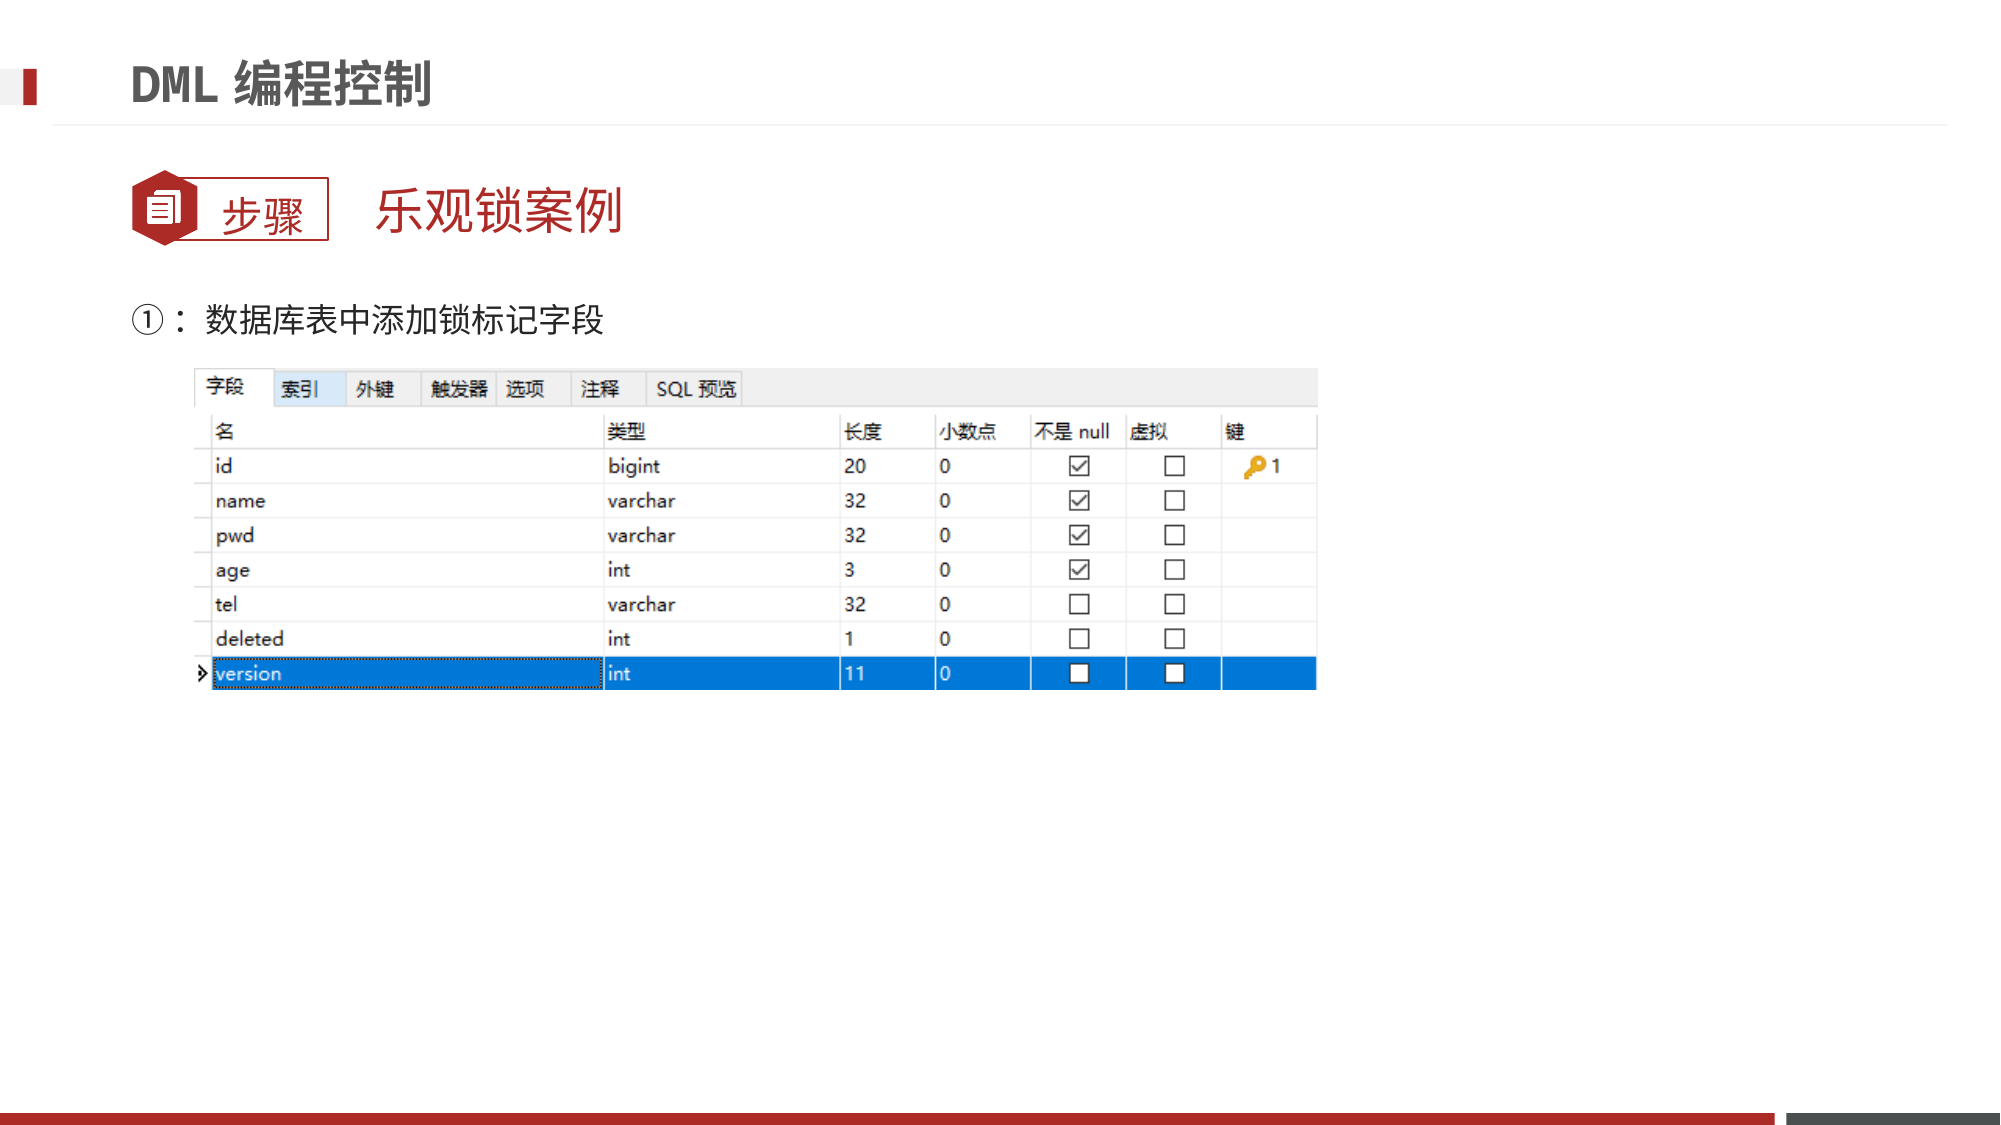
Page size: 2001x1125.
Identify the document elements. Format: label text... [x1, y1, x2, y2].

list 乐观锁案例 [360, 166, 1872, 252]
picture [147, 190, 181, 224]
list ①：数据库表中添加锁标记字段 [116, 271, 1629, 396]
picture [194, 368, 1318, 690]
title DML编程控制 [116, 40, 1556, 125]
